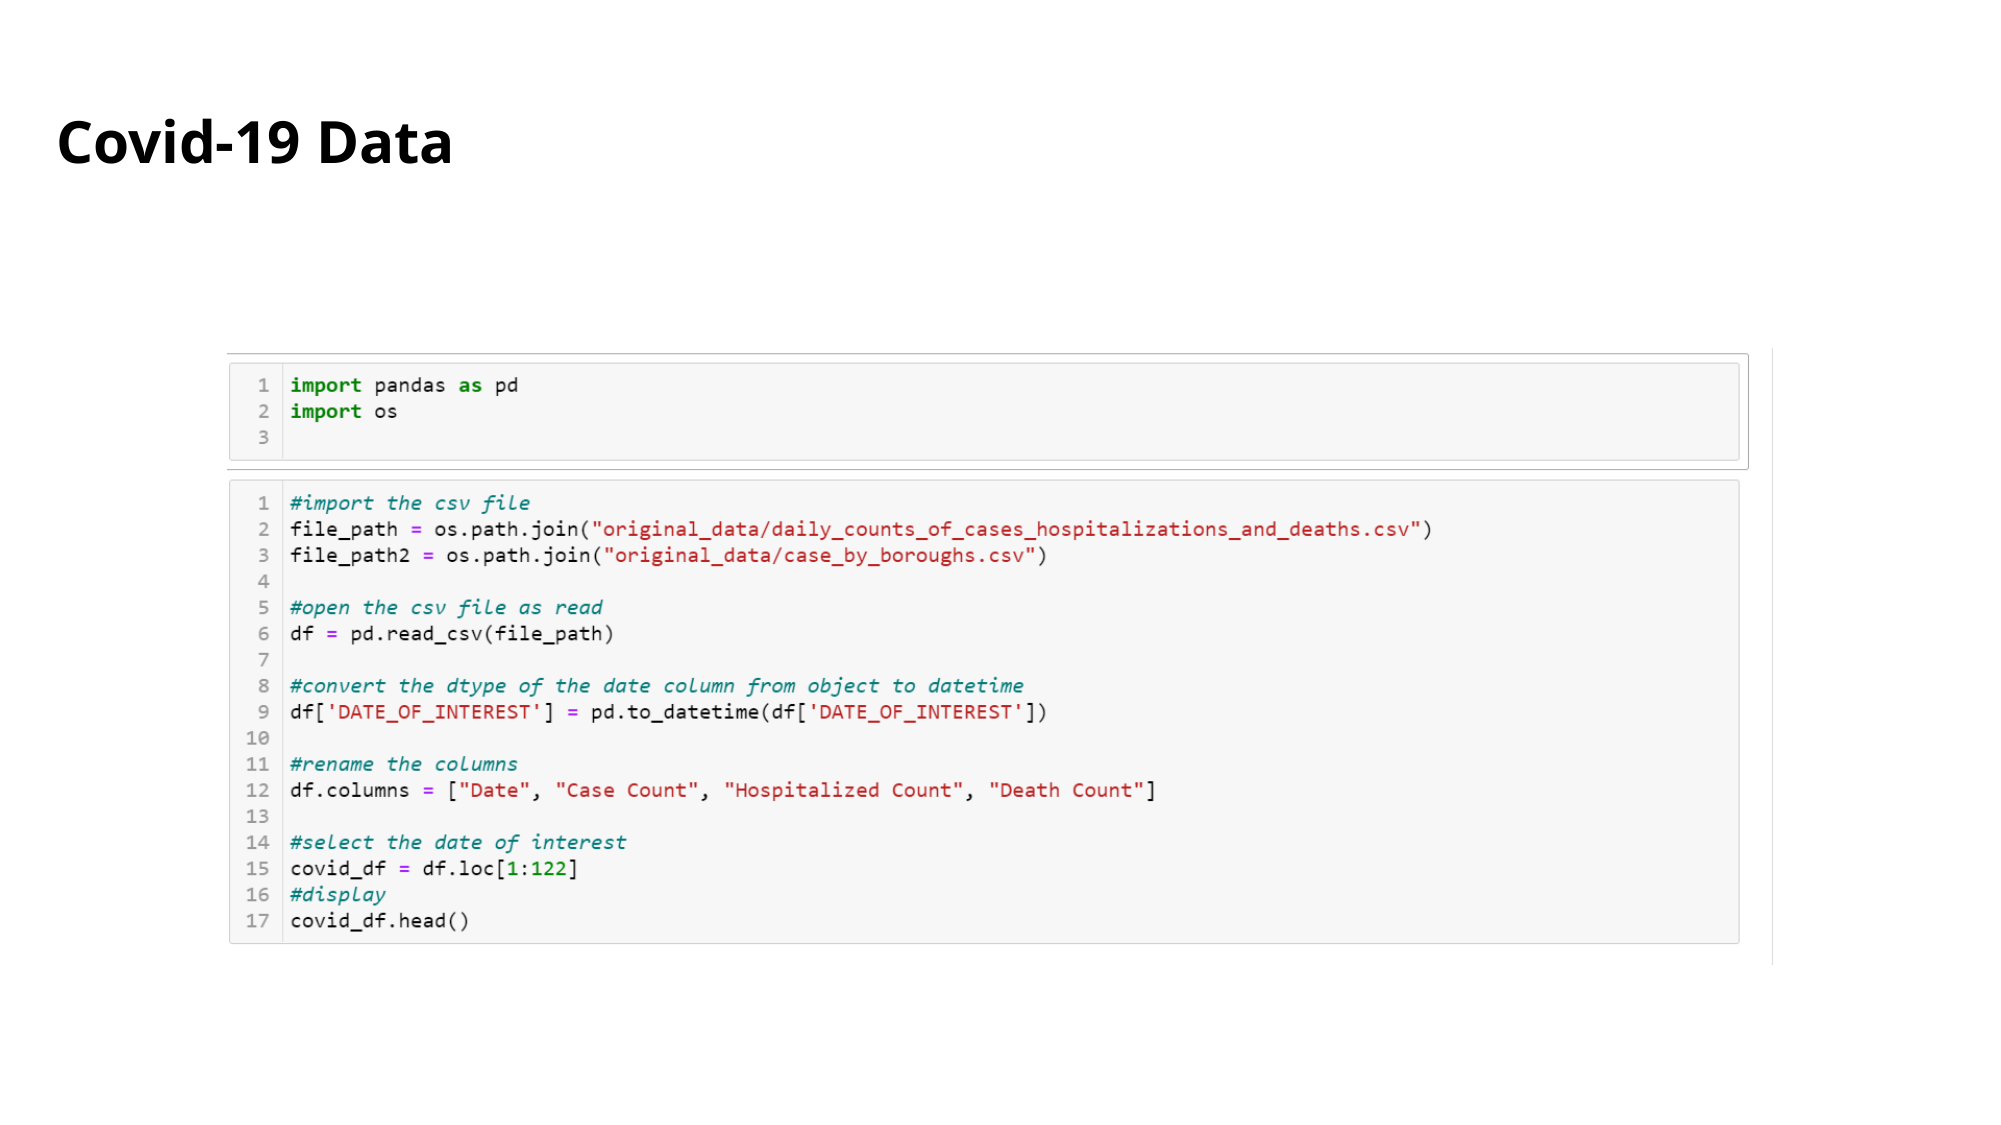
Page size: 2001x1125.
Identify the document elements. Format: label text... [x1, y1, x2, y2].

text_box Covid-19 Data [41, 22, 1542, 185]
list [227, 348, 1773, 965]
